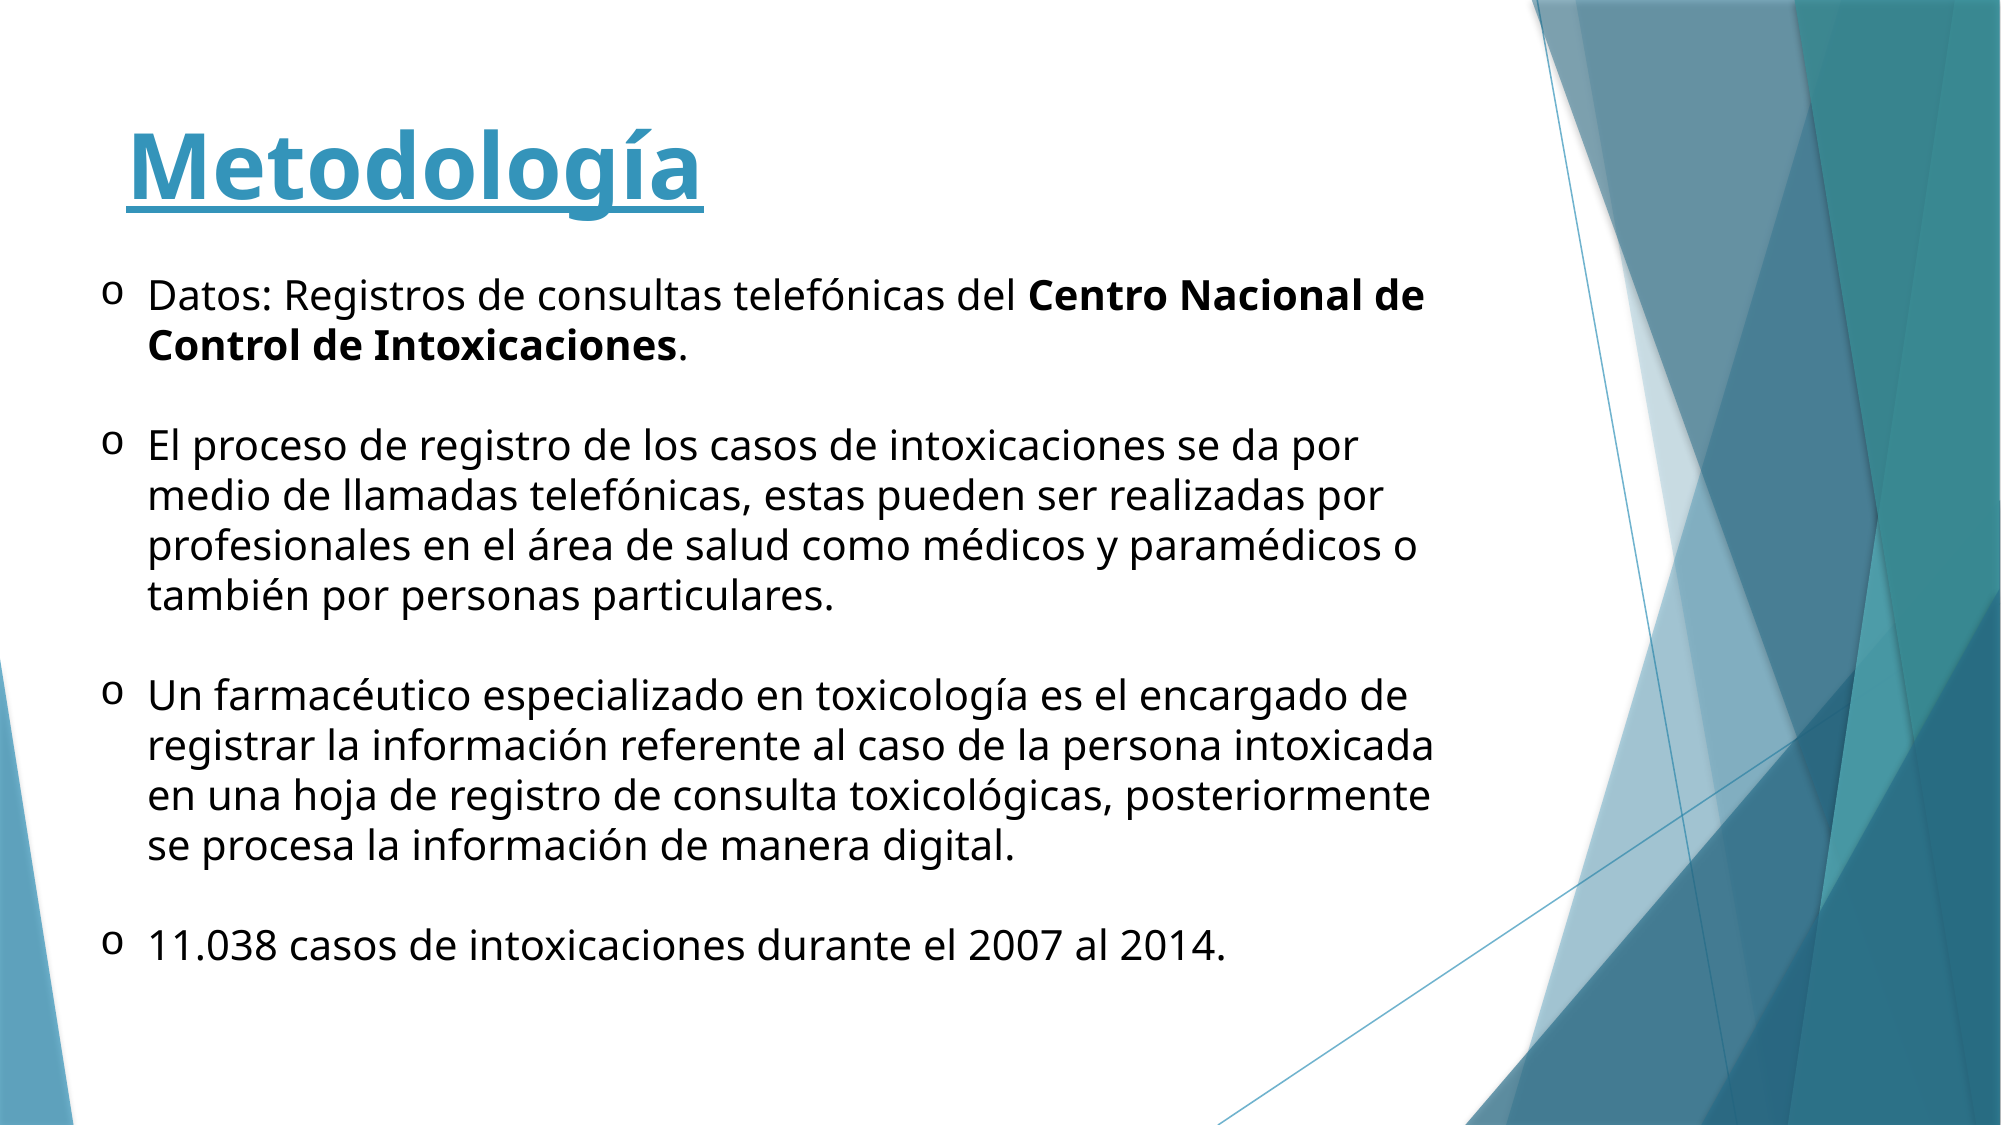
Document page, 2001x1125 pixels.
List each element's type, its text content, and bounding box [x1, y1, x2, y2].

title Metodología [111, 99, 1522, 317]
text_box Datos: Registros de consultas telefónicas del Centro Nacional de Control de Intoxicaciones. El proceso de registro de los casos de intoxicaciones se da por medio de llamadas telefónicas, estas pueden ser realizadas por profesionales en el área de salud como médicos y paramédicos o también por personas particulares. Un farmacéutico especializado en toxicología es el encargado de registrar la información referente al caso de la persona intoxicada en una hoja de registro de consulta toxicológicas, posteriormente se procesa la información de manera digital. 11.038 casos de intoxicaciones durante el 2007 al 2014. [85, 261, 1459, 1067]
